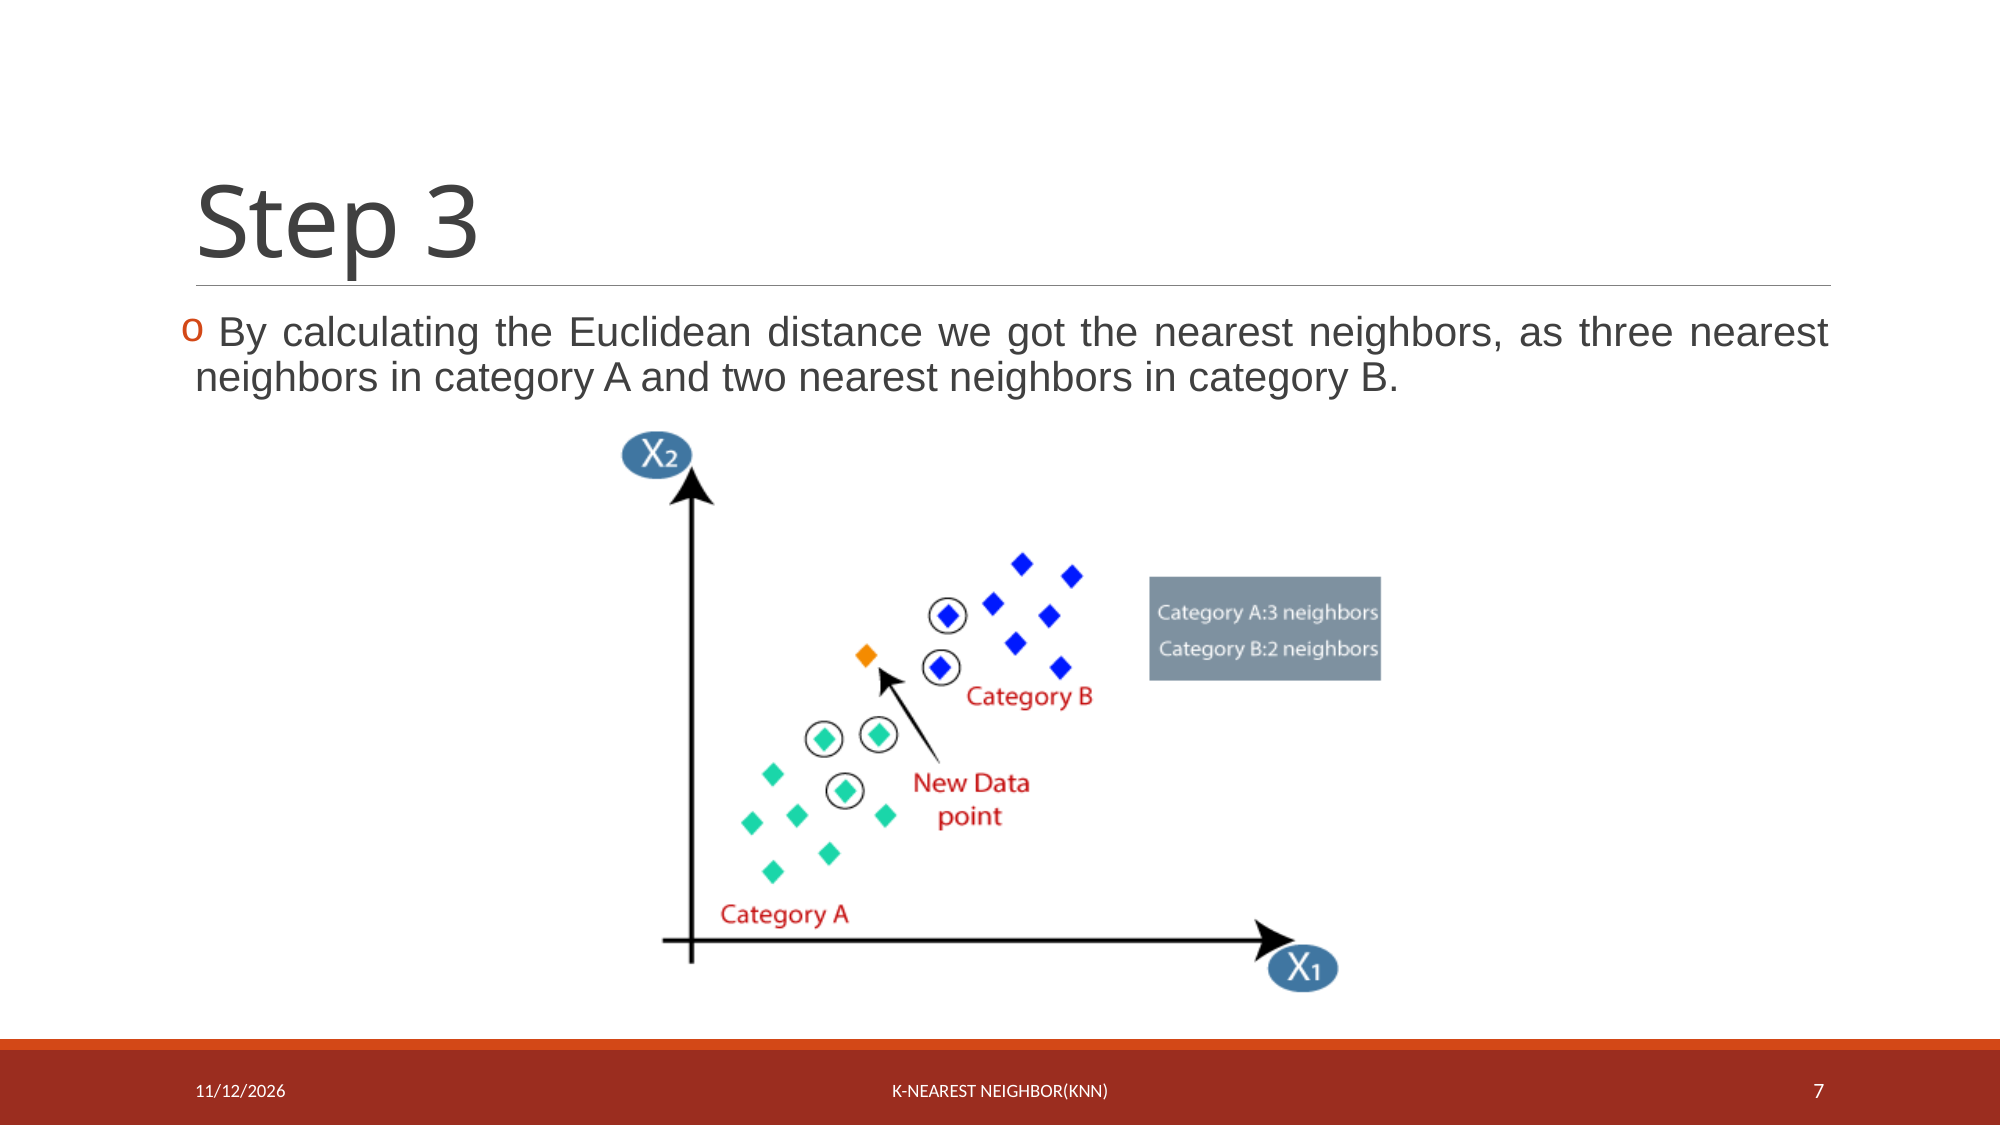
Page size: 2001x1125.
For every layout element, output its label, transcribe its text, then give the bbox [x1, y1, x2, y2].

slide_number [180, 1059, 586, 1120]
slide_number 7 [1624, 1059, 1840, 1120]
footer K-Nearest Neighbor(KNN) [604, 1059, 1396, 1120]
list By calculating the Euclidean distance we got the nearest neighbors, as three nearest neighbors in category A and two nearest neighbors in category B. [180, 302, 1830, 963]
picture [606, 405, 1461, 1019]
title Step 3 [180, 47, 1830, 285]
